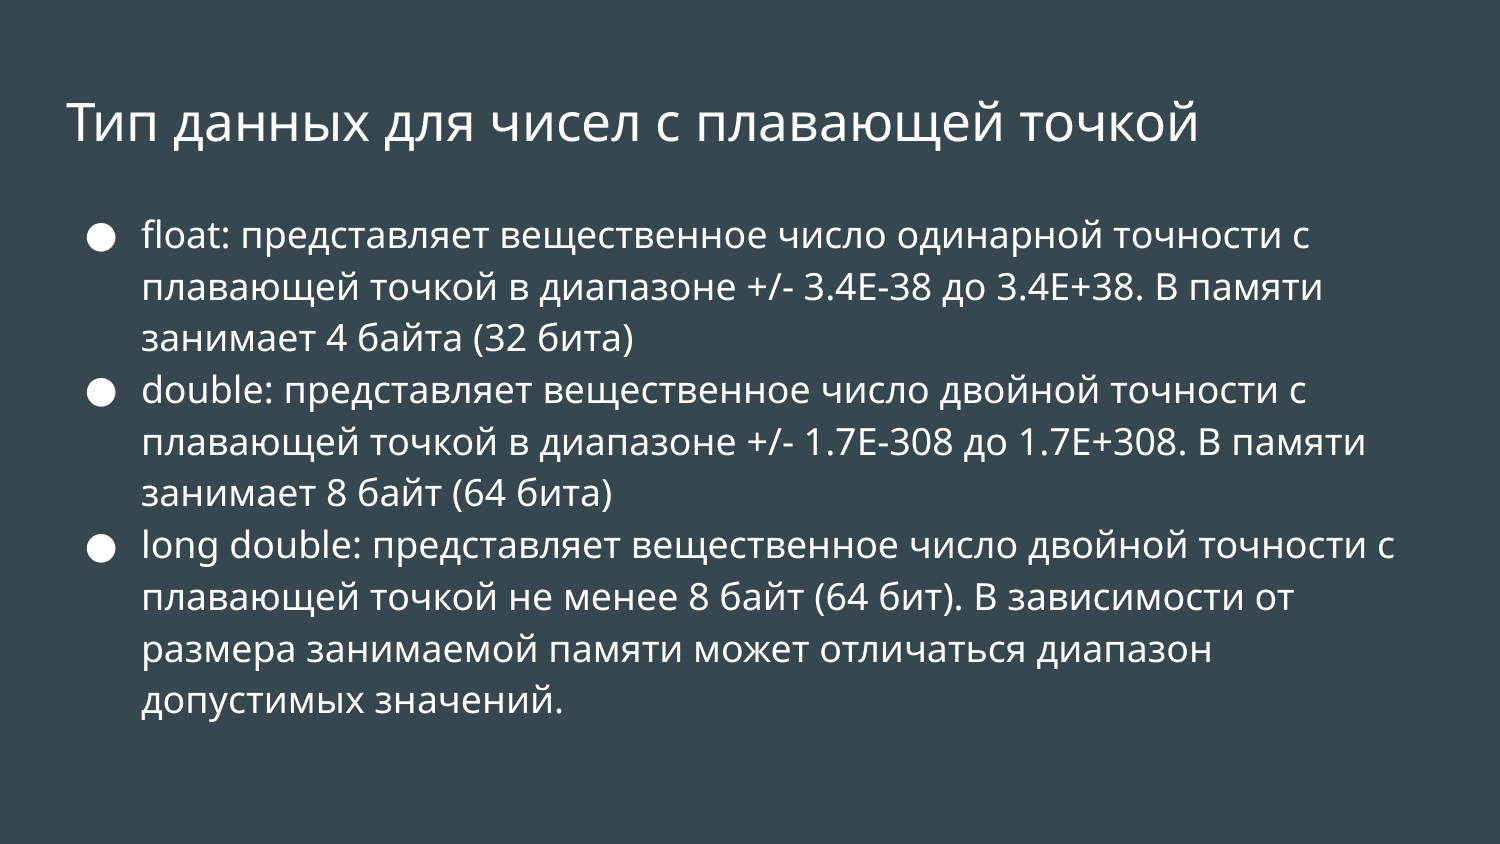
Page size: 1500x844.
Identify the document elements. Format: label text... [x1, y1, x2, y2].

title Тип данных для чисел с плавающей точкой [51, 72, 1449, 167]
list float: представляет вещественное число одинарной точности с плавающей точкой в диапазоне +/- 3.4E-38 до 3.4E+38. В памяти занимает 4 байта (32 бита) double: представляет вещественное число двойной точности с плавающей точкой в диапазоне +/- 1.7E-308 до 1.7E+308. В памяти занимает 8 байт (64 бита) long double: представляет вещественное число двойной точности с плавающей точкой не менее 8 байт (64 бит). В зависимости от размера занимаемой памяти может отличаться диапазон допустимых значений. [51, 189, 1449, 750]
